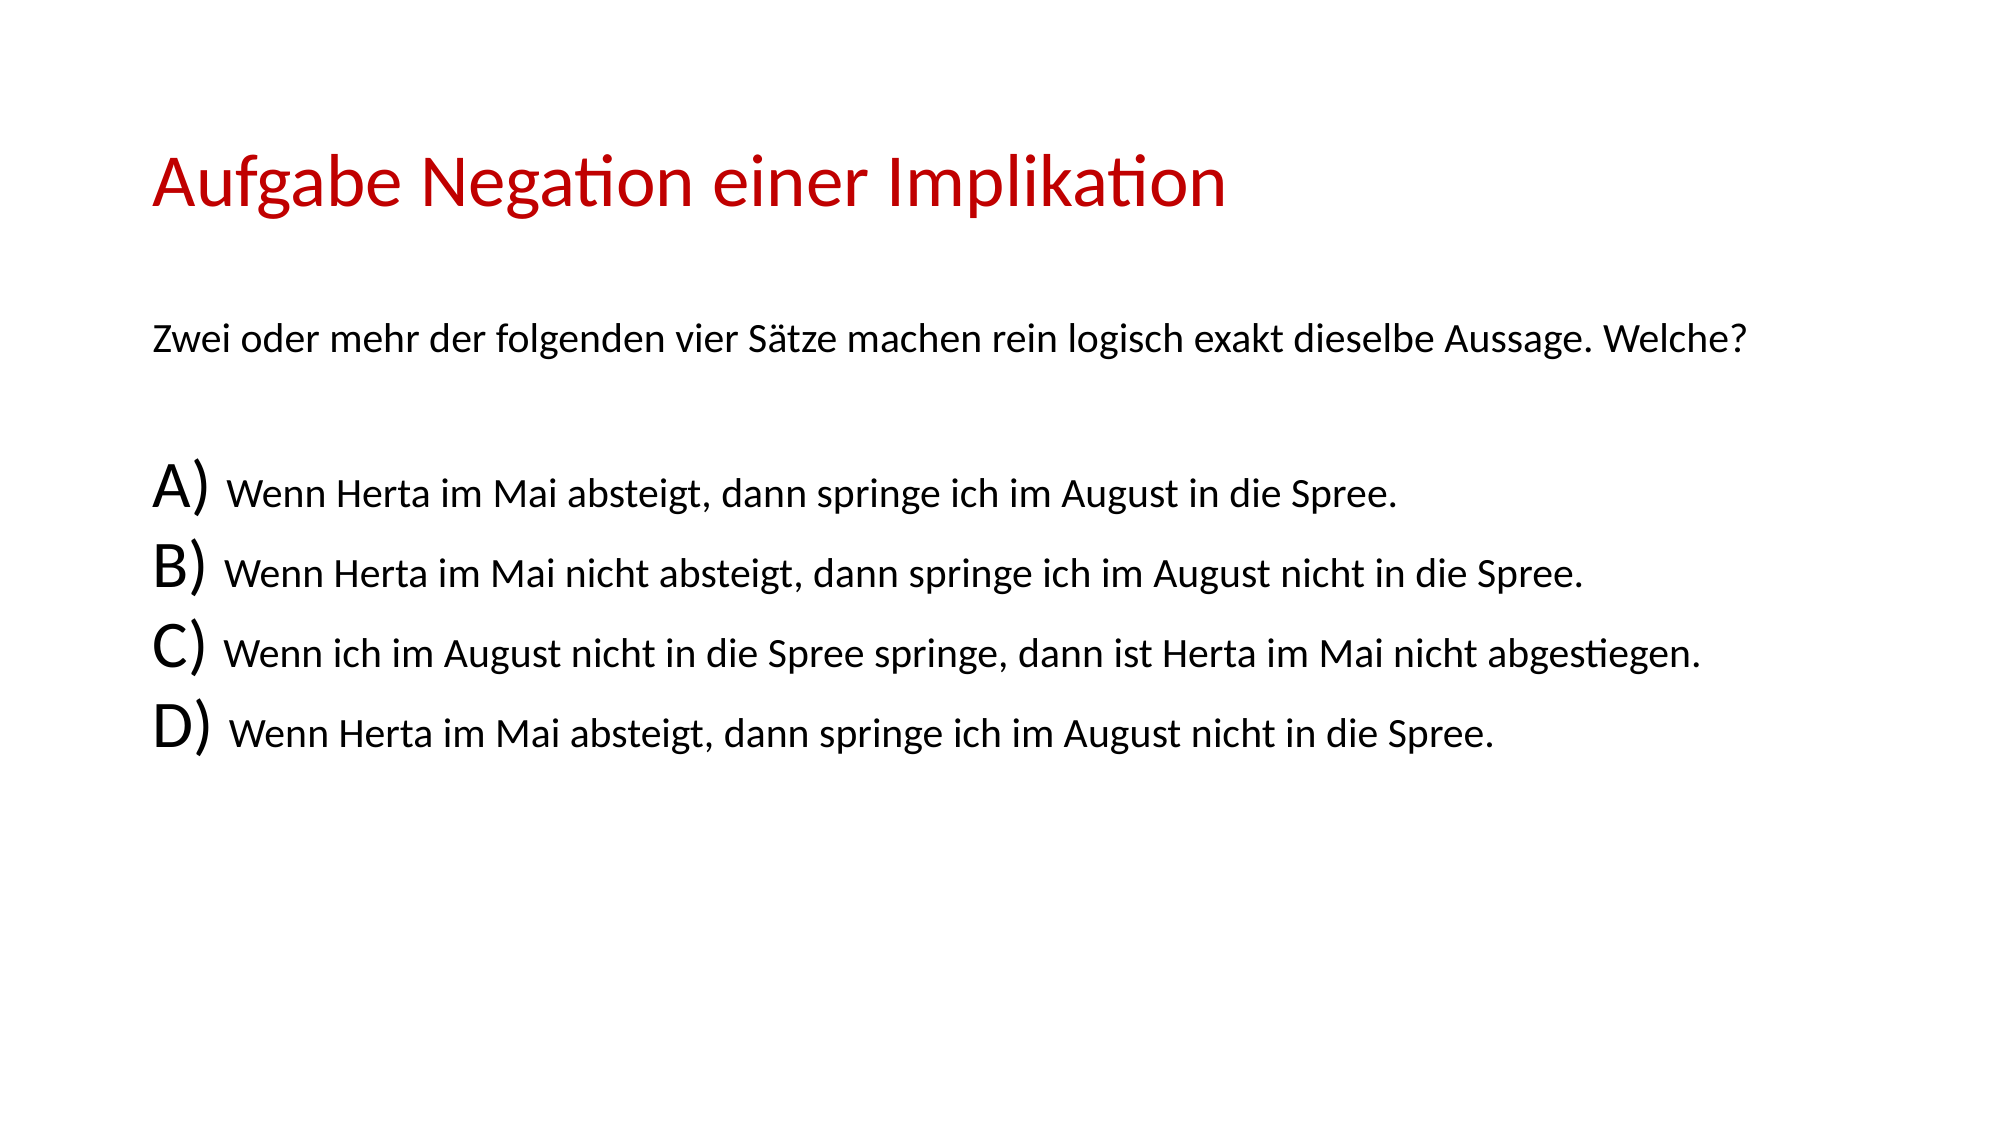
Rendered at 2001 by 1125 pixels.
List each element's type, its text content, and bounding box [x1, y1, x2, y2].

text_box Aufgabe Negation einer Implikation Zwei oder mehr der folgenden vier Sätze machen rein logisch exakt dieselbe Aussage. Welche? A) Wenn Herta im Mai absteigt, dann springe ich im August in die Spree. B) Wenn Herta im Mai nicht absteigt, dann springe ich im August nicht in die Spree. C) Wenn ich im August nicht in die Spree springe, dann ist Herta im Mai nicht abgestiegen. D) Wenn Herta im Mai absteigt, dann springe ich im August nicht in die Spree. [137, 123, 1765, 769]
